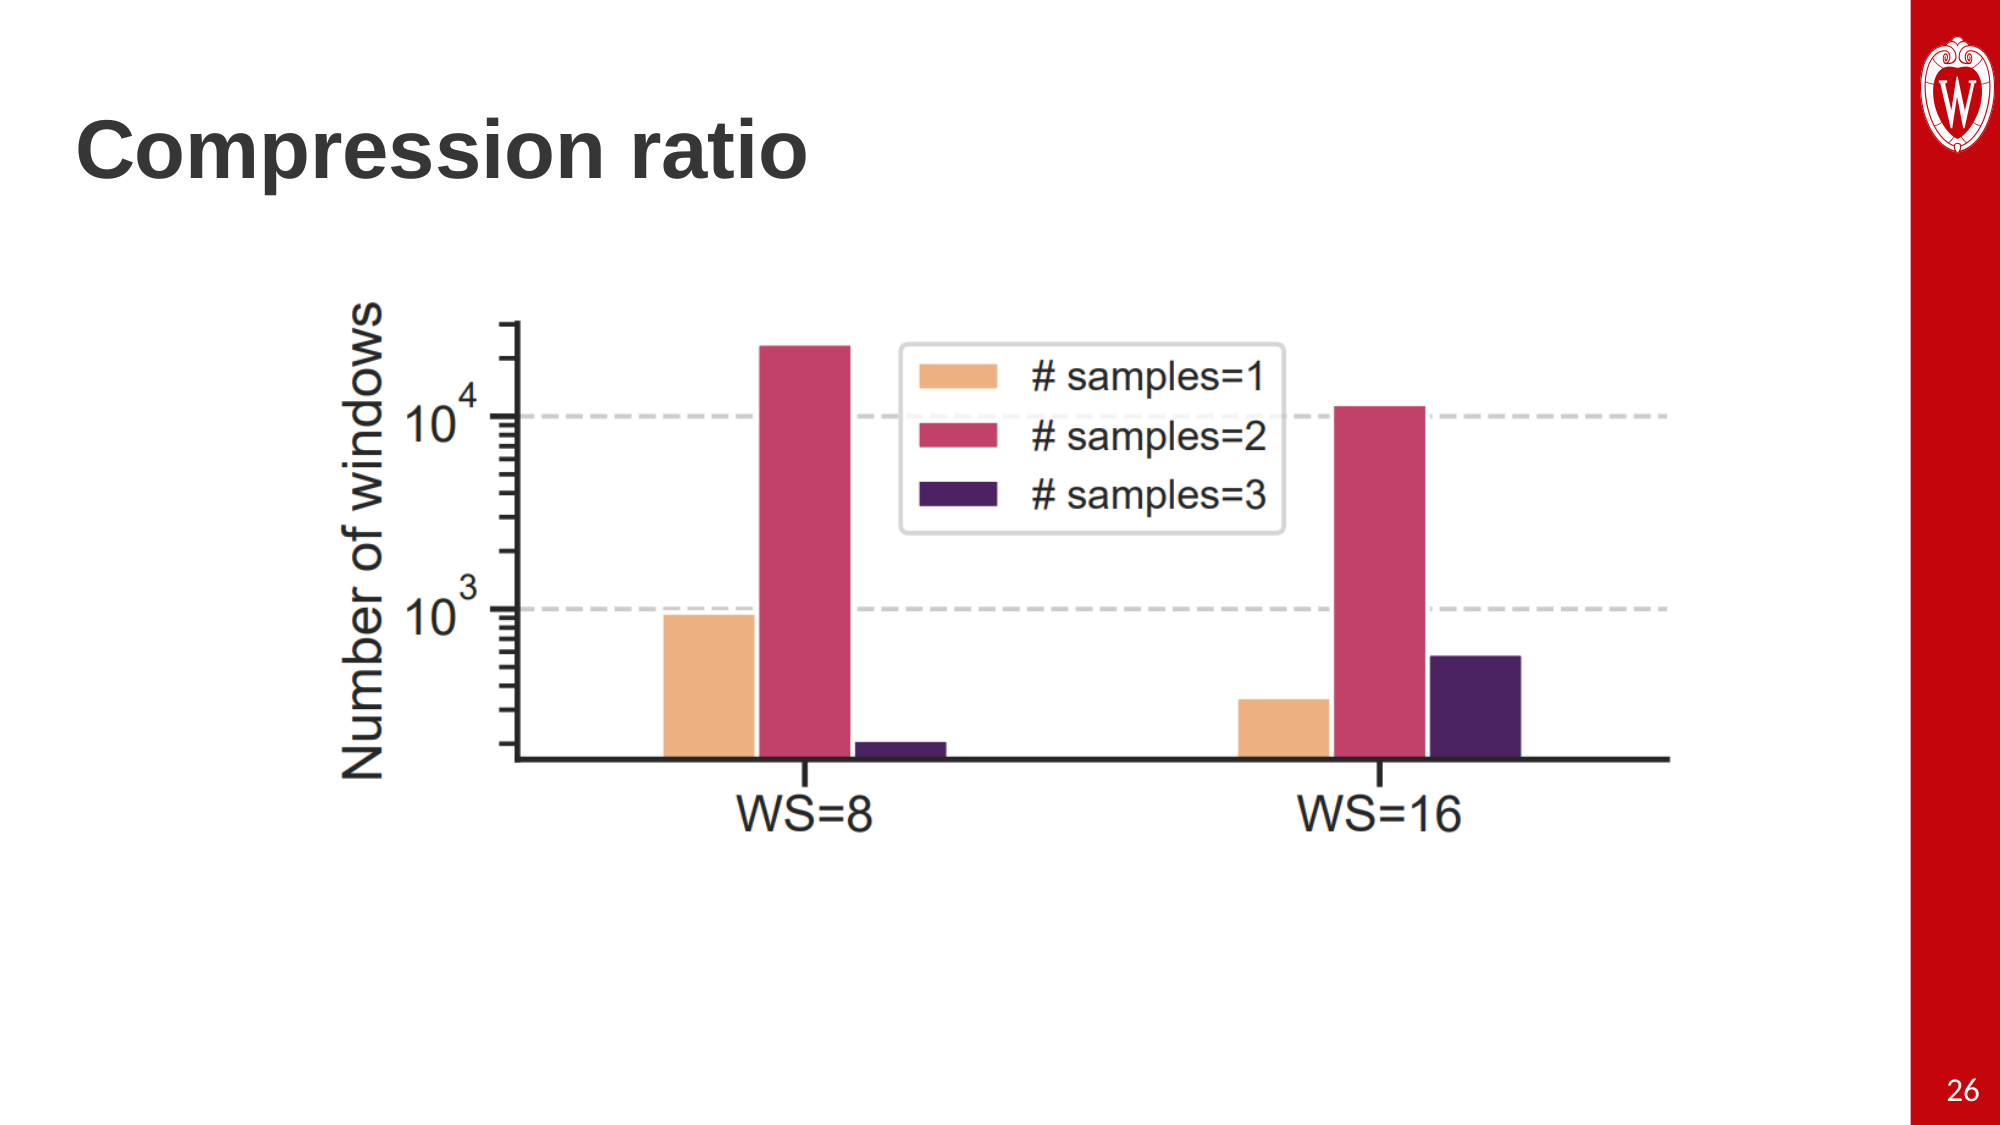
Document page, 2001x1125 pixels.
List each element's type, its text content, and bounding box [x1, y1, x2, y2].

picture [1920, 36, 1995, 154]
title Compression ratio [75, 97, 1863, 197]
picture [301, 262, 1699, 863]
slide_number 26 [1910, 1058, 1995, 1119]
